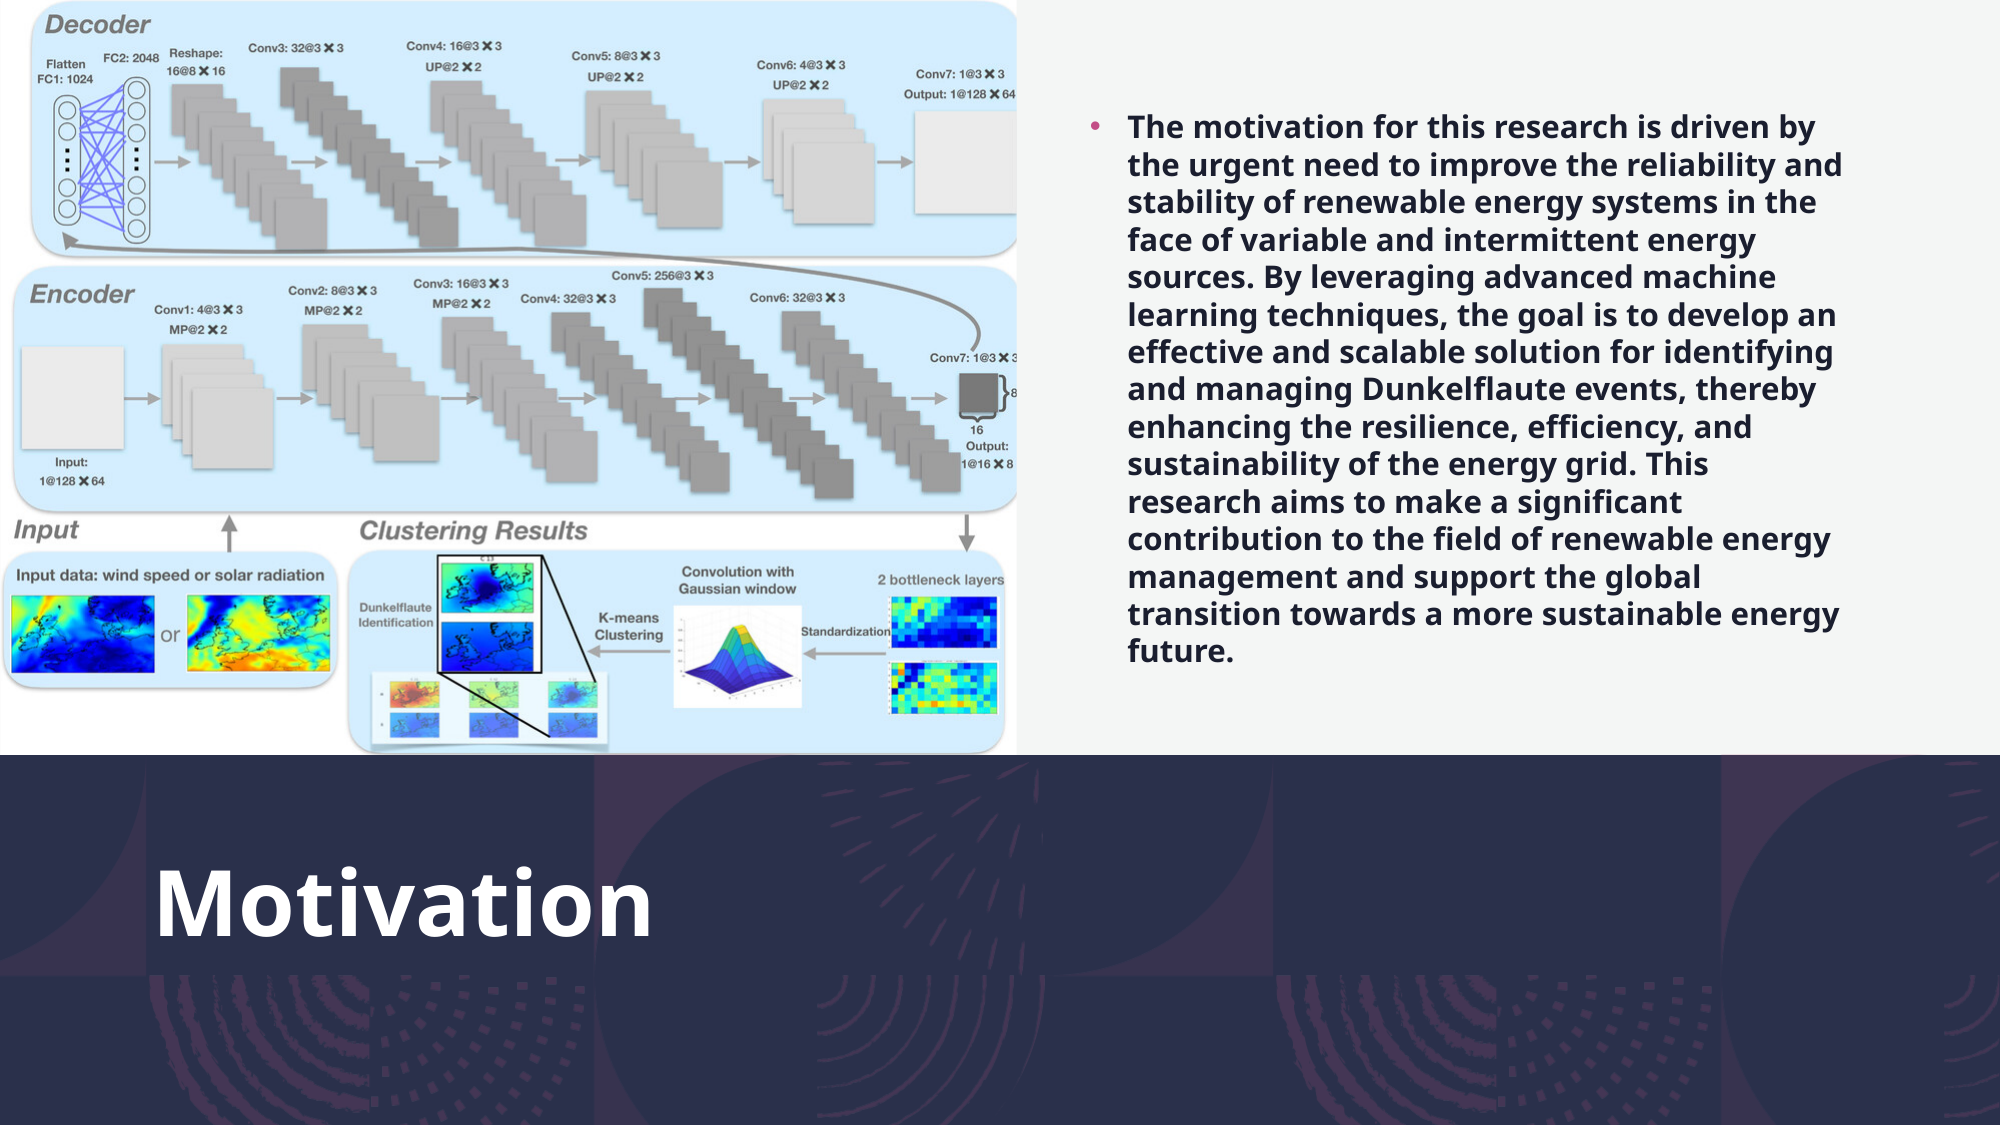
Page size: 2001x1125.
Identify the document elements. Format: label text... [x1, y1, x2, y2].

list The motivation for this research is driven by the urgent need to improve the reliability and stability of renewable energy systems in the face of variable and intermittent energy sources. By leveraging advanced machine learning techniques, the goal is to develop an effective and scalable solution for identifying and managing Dunkelflaute events, thereby enhancing the resilience, efficiency, and sustainability of the energy grid. This research aims to make a significant contribution to the field of renewable energy management and support the global transition towards a more sustainable energy future. [1074, 65, 1863, 712]
title Motivation [137, 800, 1779, 1000]
picture [0, 0, 1017, 758]
text_box [0, 753, 2000, 1125]
text_box [1017, 0, 2000, 753]
